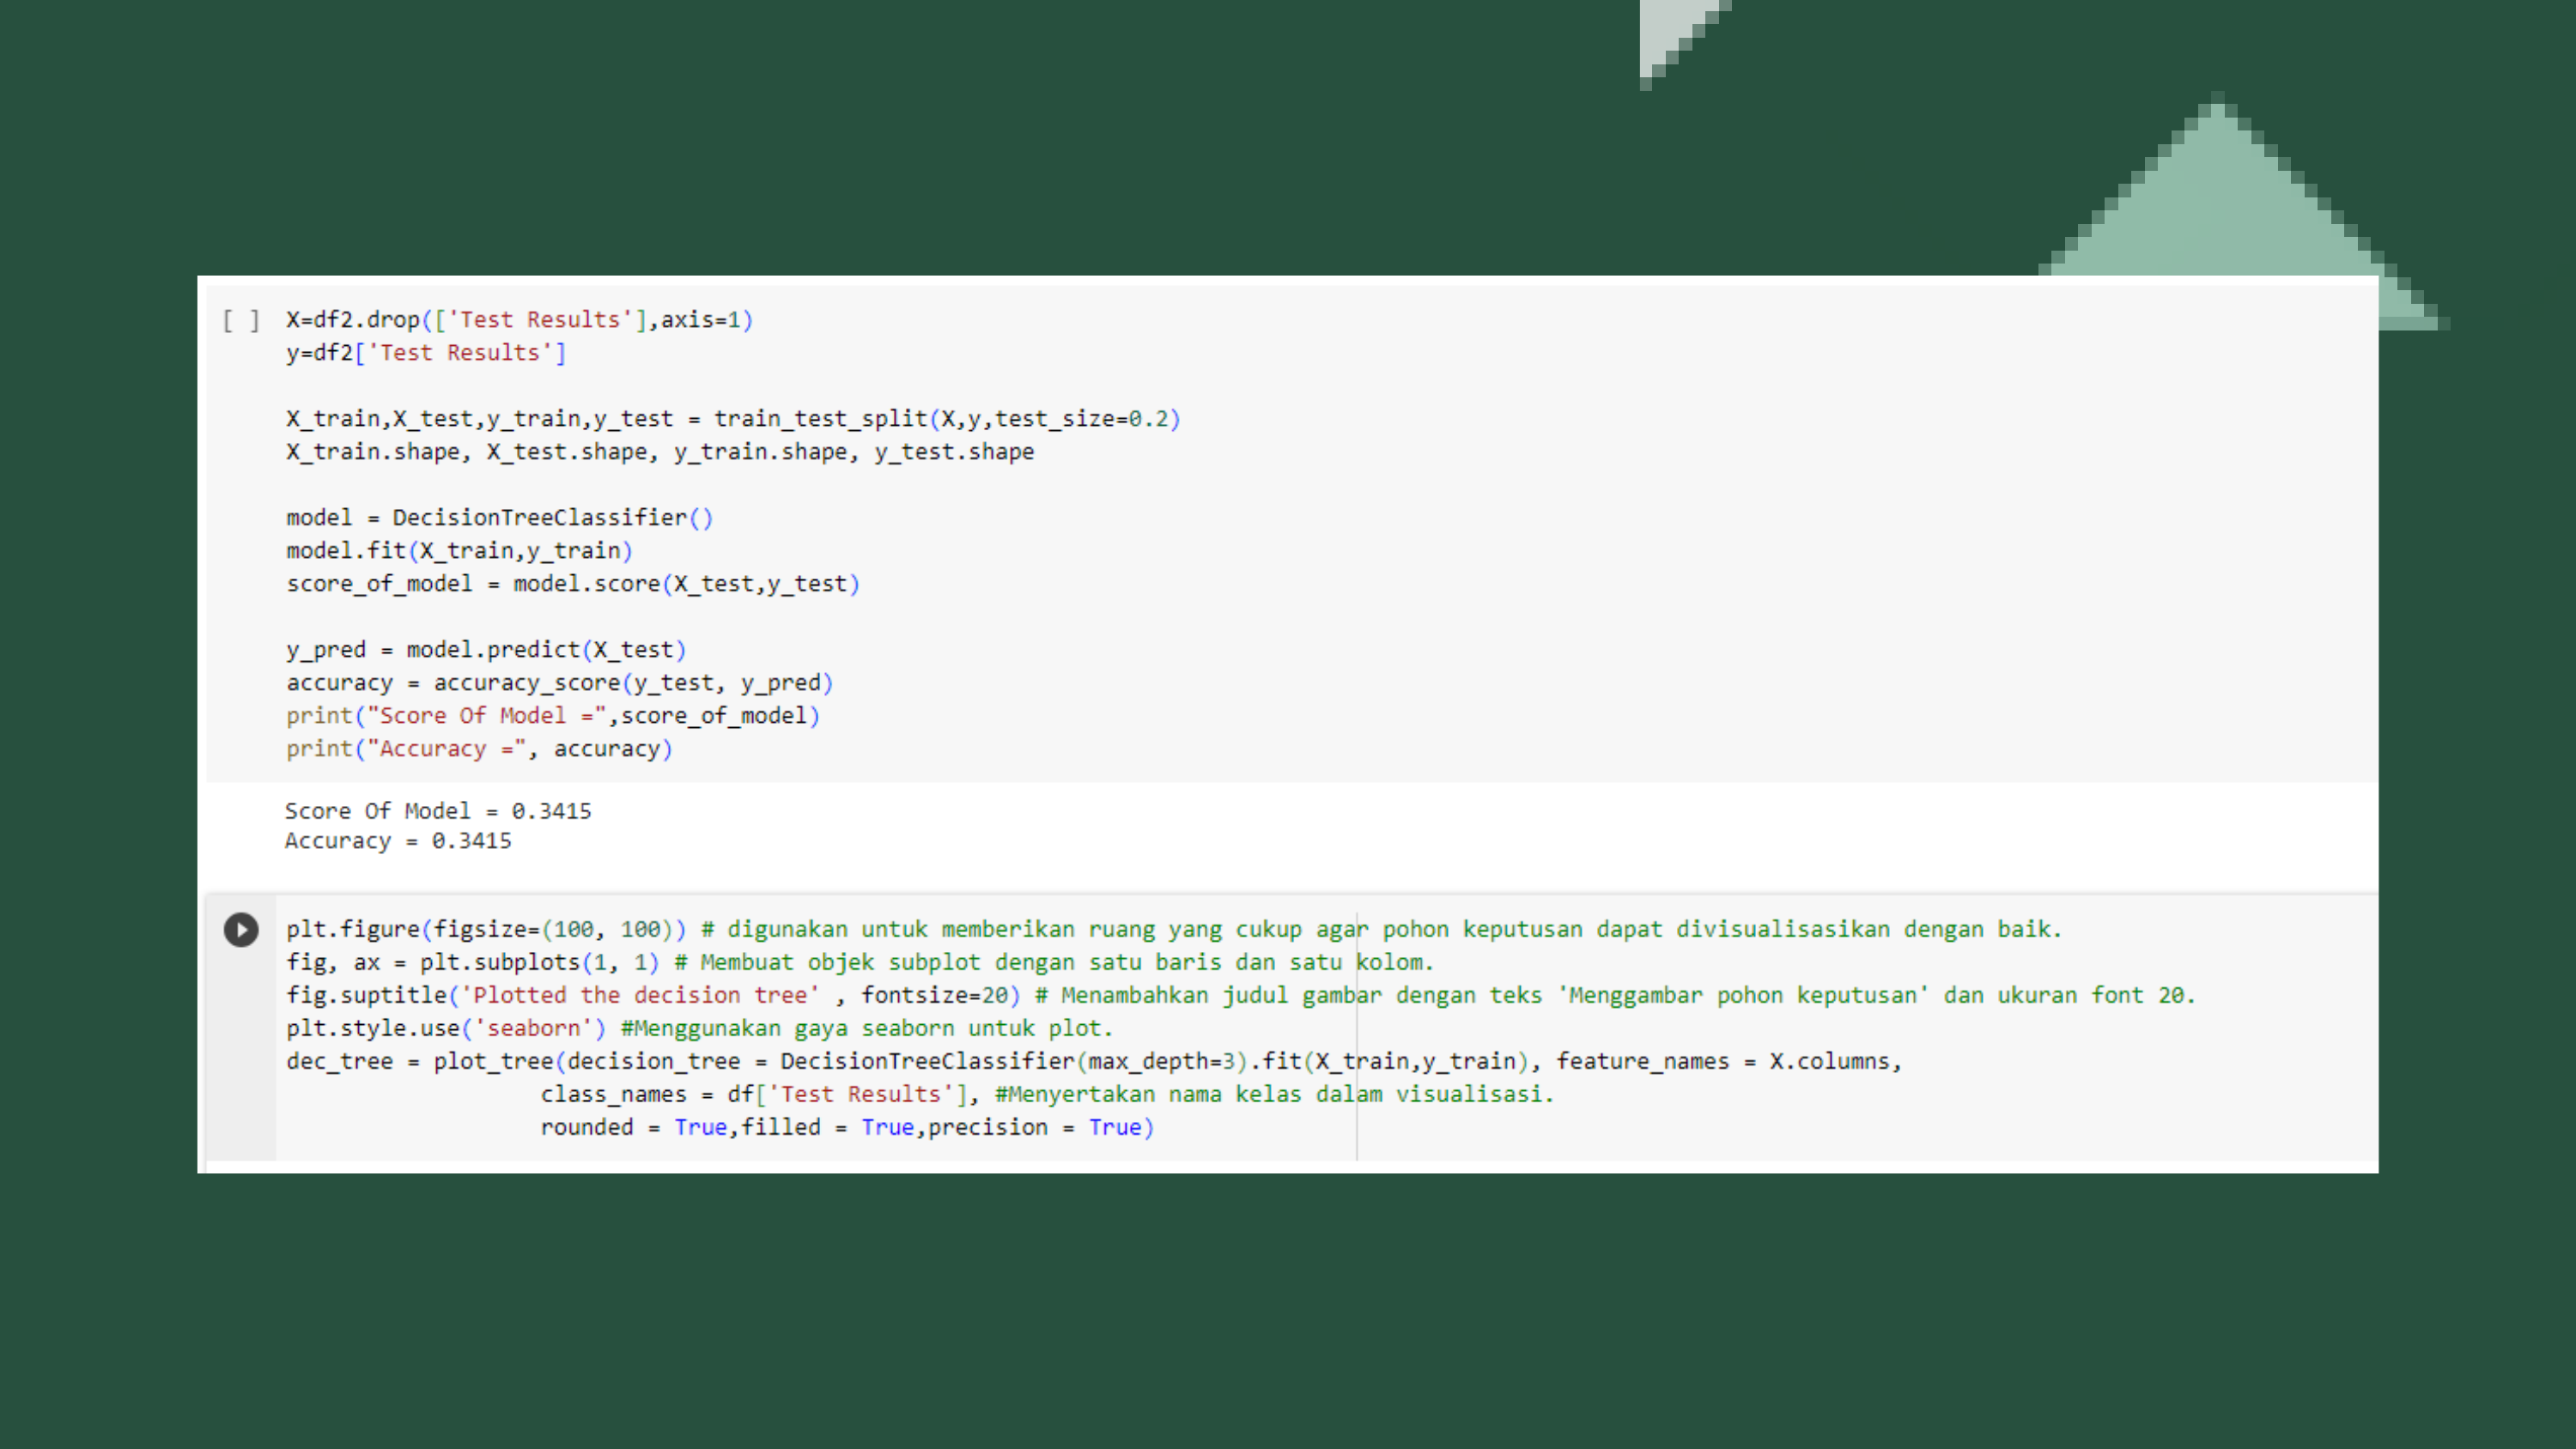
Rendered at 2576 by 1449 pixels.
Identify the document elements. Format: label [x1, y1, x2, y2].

text_box [1639, 0, 2576, 330]
text_box [197, 276, 2379, 1173]
